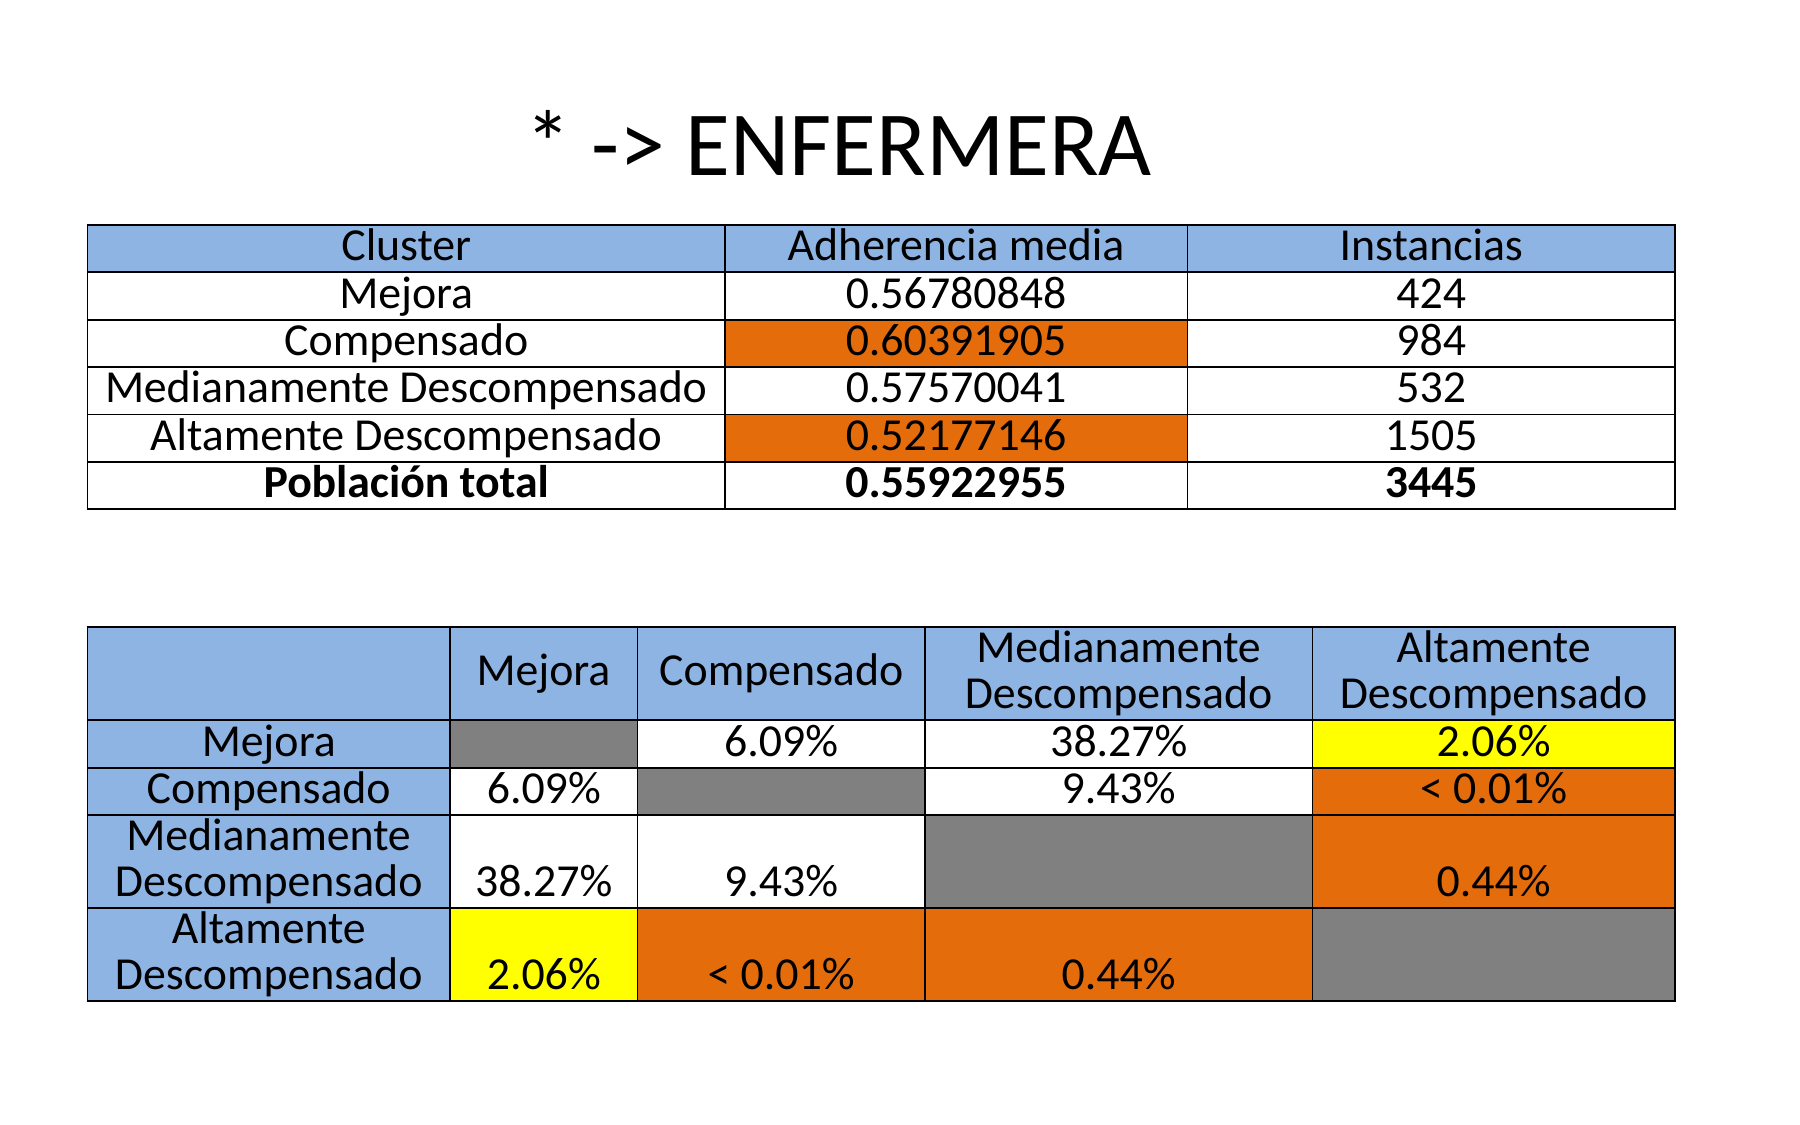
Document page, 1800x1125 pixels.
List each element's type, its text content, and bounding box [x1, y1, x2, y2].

table_cell 9.43% [638, 816, 924, 907]
table_header [88, 628, 449, 719]
table_header Cluster [88, 226, 724, 271]
table_cell 0.60391905 [726, 321, 1187, 366]
table_cell < 0.01% [638, 909, 924, 1000]
table_cell 0.44% [1313, 816, 1674, 907]
table_cell 424 [1188, 273, 1674, 319]
table_cell Población total [88, 463, 724, 508]
table_cell 1505 [1188, 415, 1674, 461]
table_cell Mejora [88, 721, 449, 767]
table_cell 3445 [1188, 463, 1674, 508]
table_cell < 0.01% [1313, 769, 1674, 814]
table_header Altamente Descompensado [1313, 628, 1674, 719]
table_header Medianamente Descompensado [926, 628, 1312, 719]
table_header Adherencia media [726, 226, 1187, 271]
table_cell 0.57570041 [726, 368, 1187, 414]
table_cell Mejora [88, 273, 724, 319]
table_cell Altamente Descompensado [88, 415, 724, 461]
table_cell 2.06% [1313, 721, 1674, 767]
table_cell [638, 769, 924, 814]
table_cell Compensado [88, 769, 449, 814]
table_cell [926, 816, 1312, 907]
table_cell Medianamente Descompensado [88, 368, 724, 414]
table_cell Medianamente Descompensado [88, 816, 449, 907]
table_cell Compensado [88, 321, 724, 366]
table_cell 0.55922955 [726, 463, 1187, 508]
table_cell [1313, 909, 1674, 1000]
table_cell [451, 721, 637, 767]
title * -> ENFERMERA [90, 45, 1710, 233]
table_cell 0.44% [926, 909, 1312, 1000]
table_cell 6.09% [638, 721, 924, 767]
table_cell 38.27% [451, 816, 637, 907]
table_cell Altamente Descompensado [88, 909, 449, 1000]
table_cell 532 [1188, 368, 1674, 414]
table_cell 984 [1188, 321, 1674, 366]
table_header Instancias [1188, 226, 1674, 271]
table_cell 38.27% [926, 721, 1312, 767]
table_header Compensado [638, 628, 924, 719]
table_cell 6.09% [451, 769, 637, 814]
table_cell 2.06% [451, 909, 637, 1000]
table_cell 9.43% [926, 769, 1312, 814]
table_cell 0.56780848 [726, 273, 1187, 319]
table_header Mejora [451, 628, 637, 719]
table_cell 0.52177146 [726, 415, 1187, 461]
